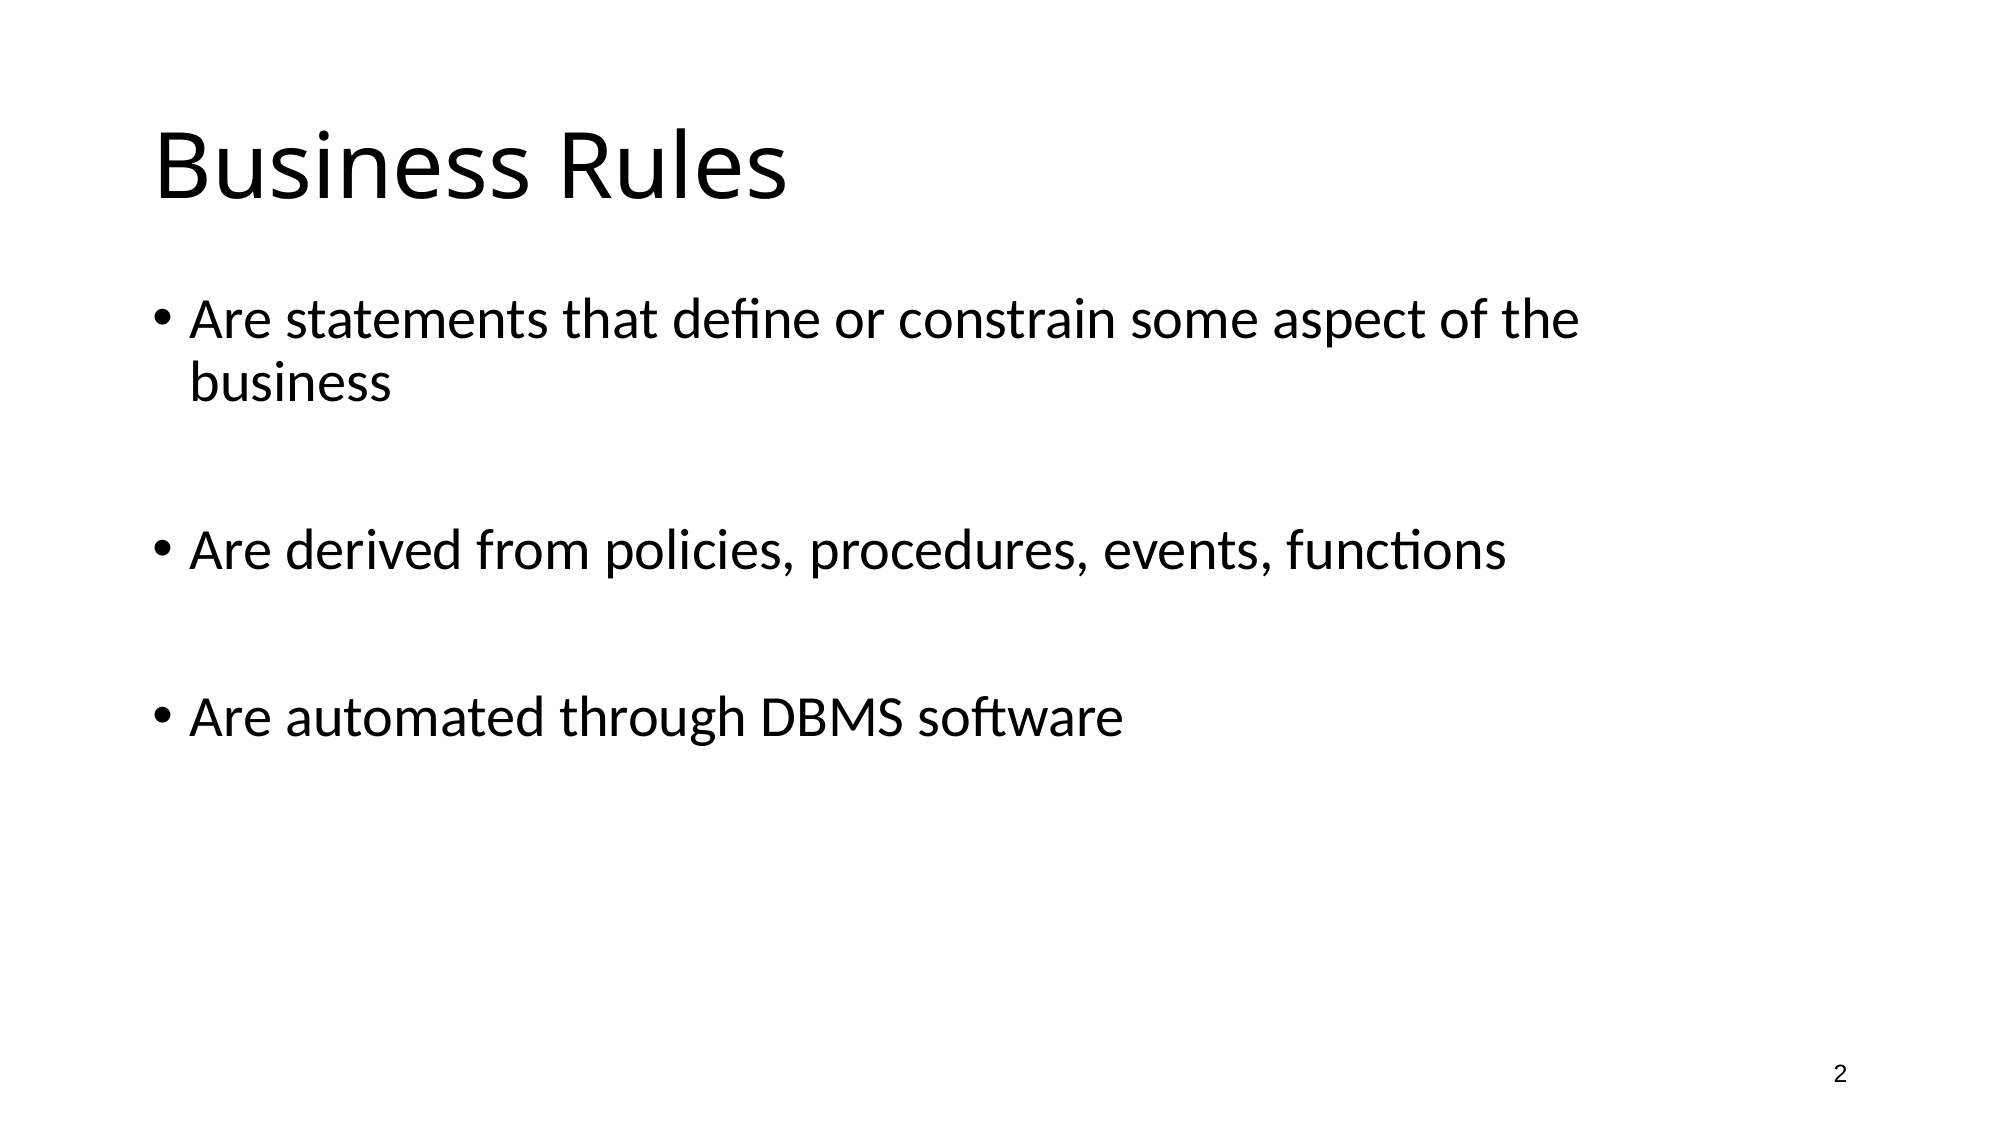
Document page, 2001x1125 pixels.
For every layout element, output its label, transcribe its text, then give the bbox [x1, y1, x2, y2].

title Business Rules [137, 59, 1863, 278]
slide_number 2 [1412, 1042, 1863, 1103]
list Are statements that define or constrain some aspect of the business Are derived from policies, procedures, events, functions Are automated through DBMS software [137, 280, 1678, 991]
